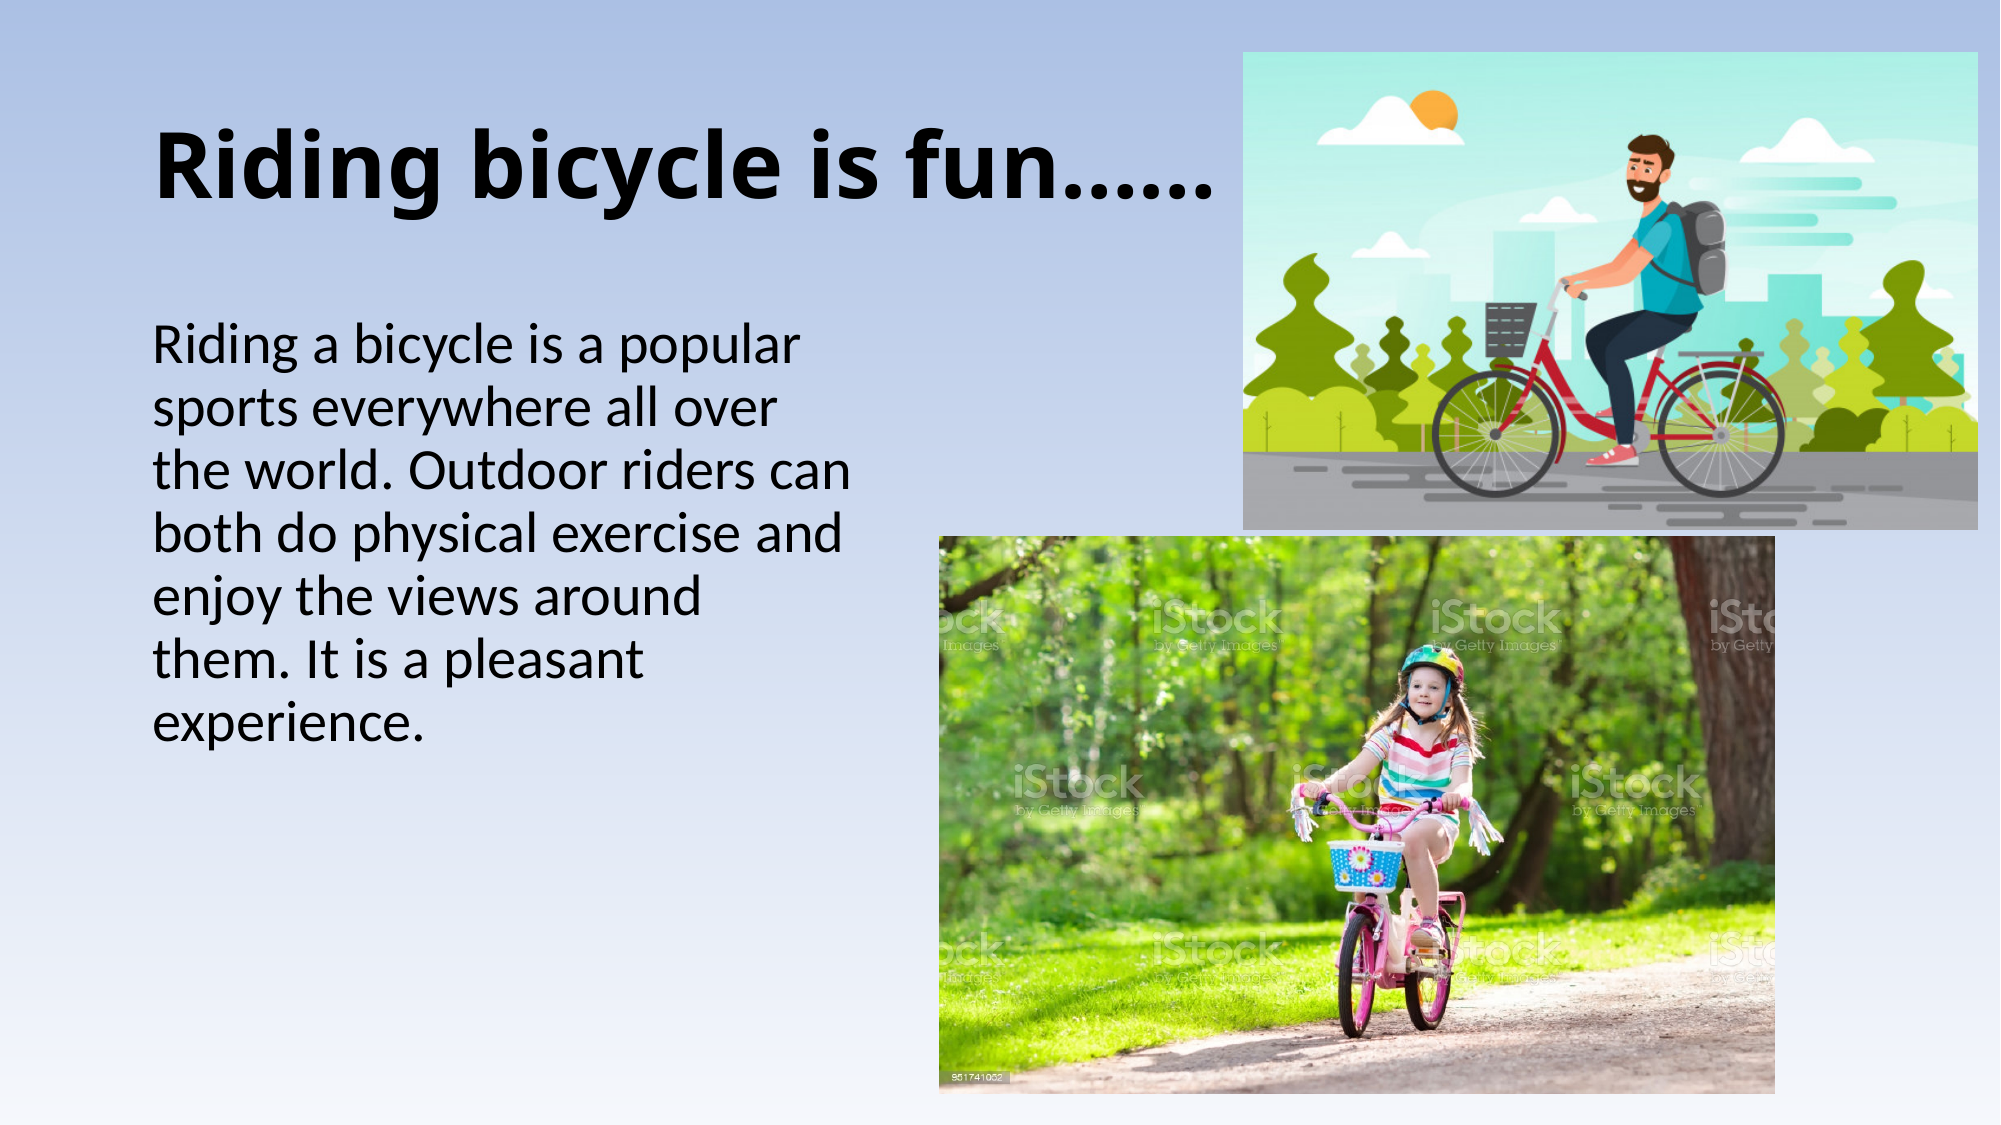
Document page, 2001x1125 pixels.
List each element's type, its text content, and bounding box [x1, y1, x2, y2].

picture [1243, 52, 1978, 530]
title Riding bicycle is fun…… [137, 59, 1243, 278]
picture [939, 536, 1775, 1094]
list Riding a bicycle is a popular sports everywhere all over the world. Outdoor riders can both do physical exercise and enjoy the views around them. It is a pleasant experience. [137, 306, 869, 805]
